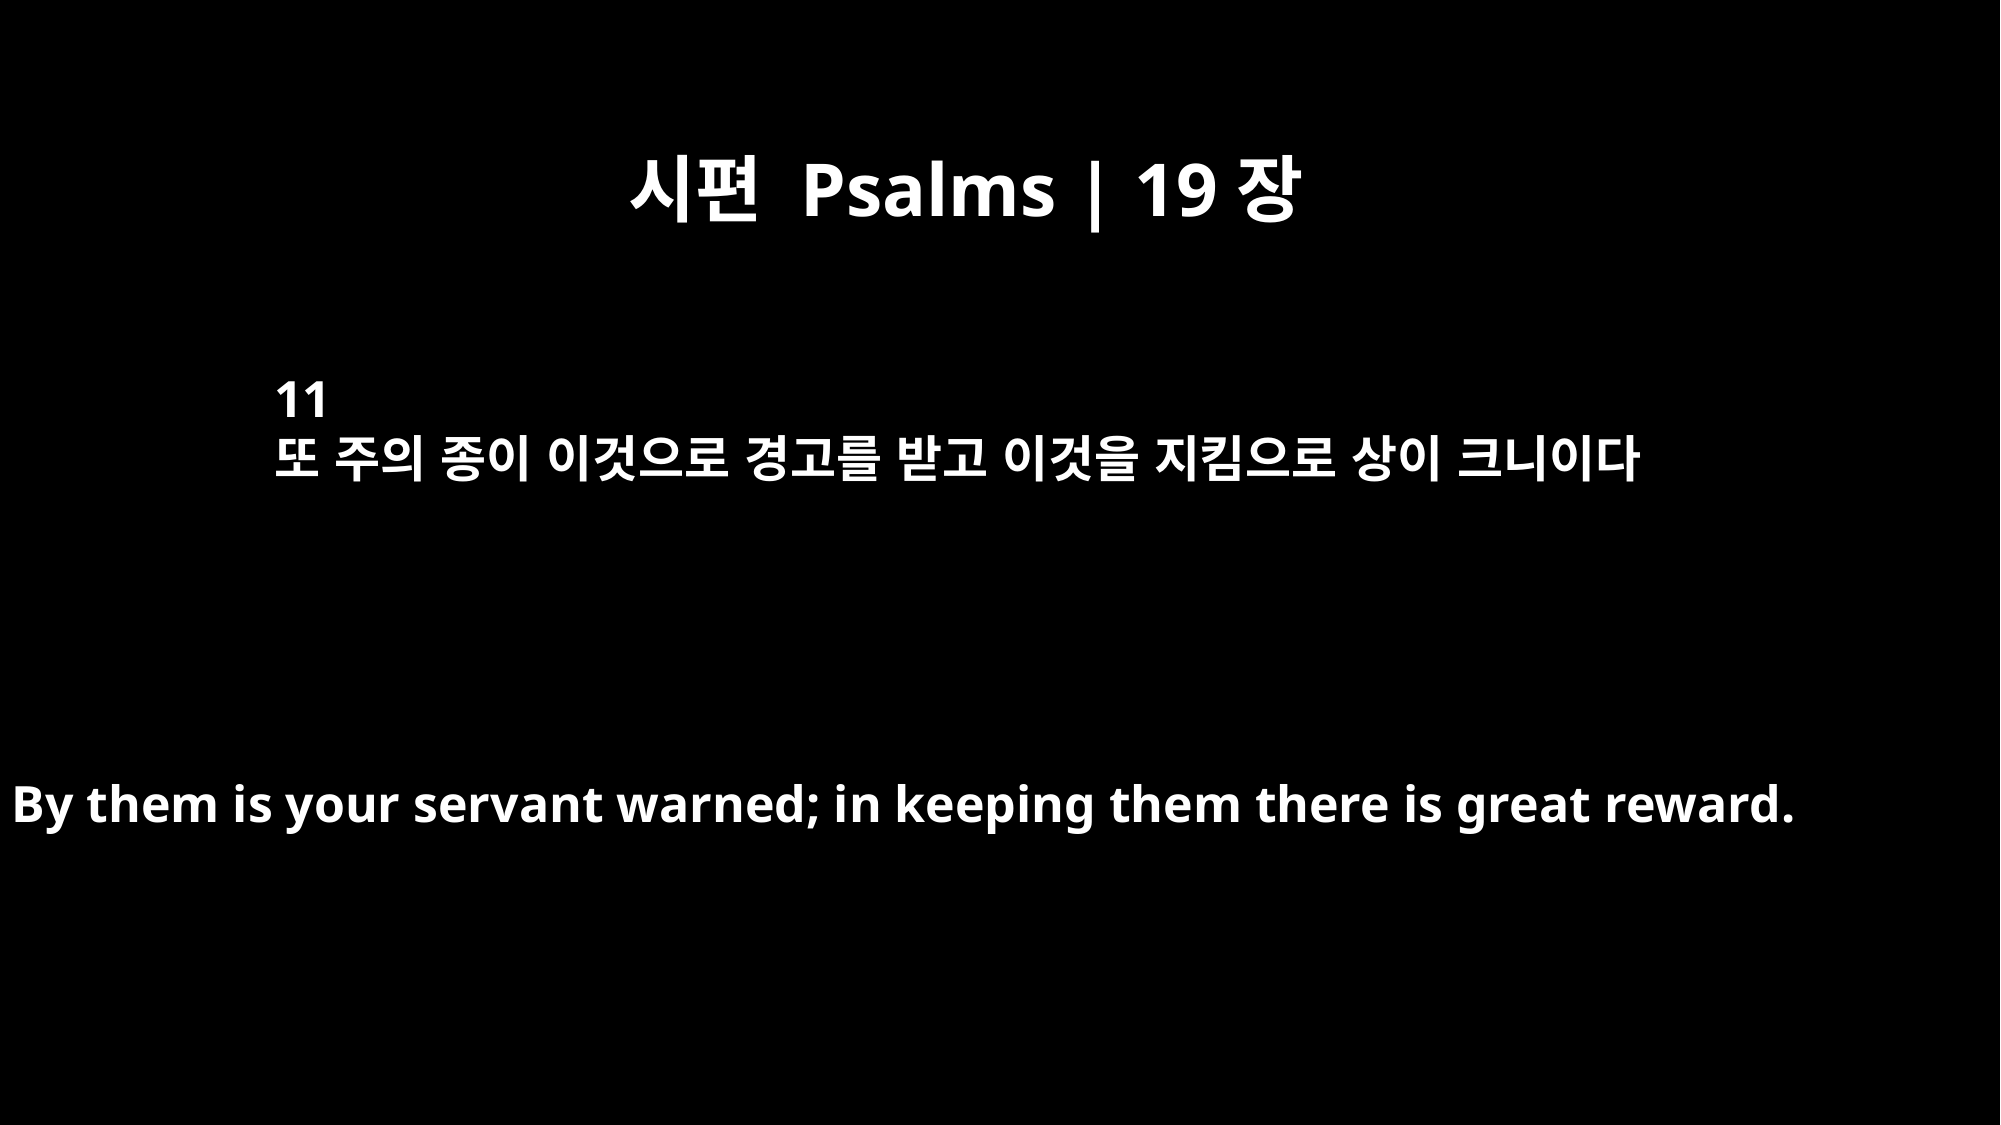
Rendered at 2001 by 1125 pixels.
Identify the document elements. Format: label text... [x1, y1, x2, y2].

text_box 시편 Psalms | 19장 [613, 136, 1319, 239]
text_box 11 또 주의 종이 이것으로 경고를 받고 이것을 지킴으로 상이 크니이다 [259, 359, 1658, 495]
text_box By them is your servant warned; in keeping them there is great reward. [0, 764, 1811, 840]
